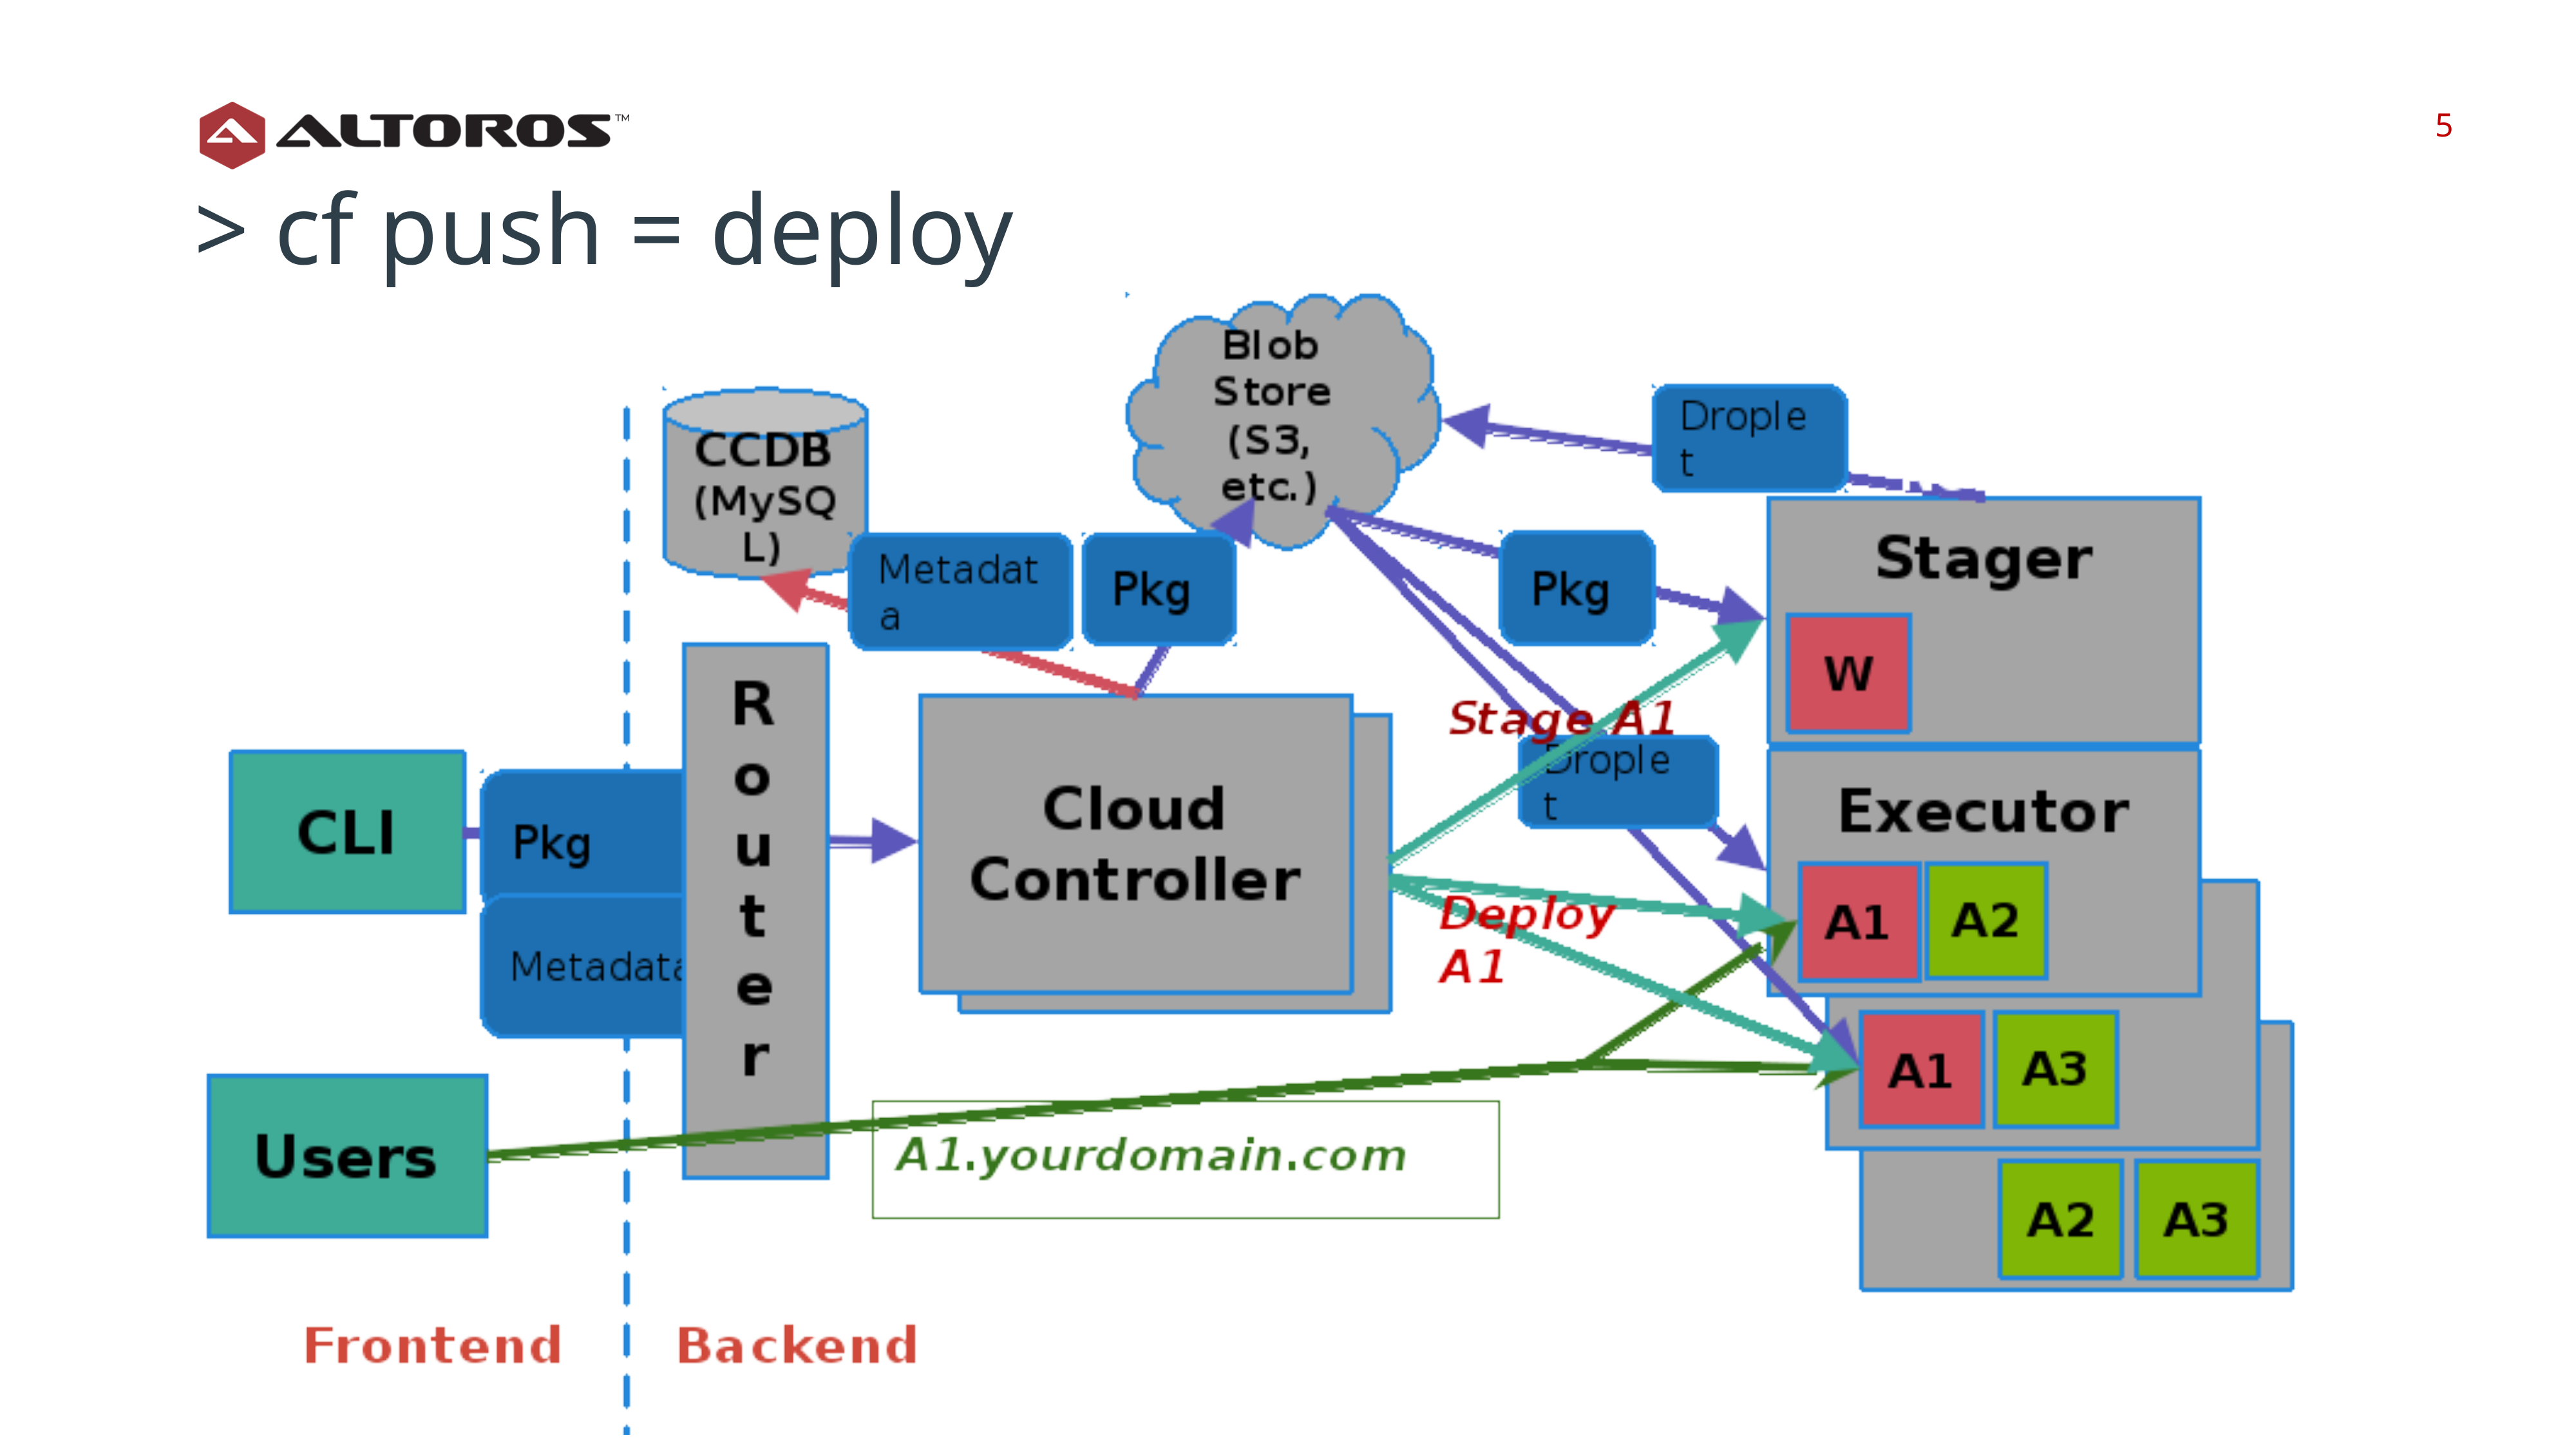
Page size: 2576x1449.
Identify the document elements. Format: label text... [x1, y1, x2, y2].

slide_number ‹#› [2421, 107, 2468, 147]
picture [200, 102, 629, 158]
picture [205, 291, 2442, 1435]
text_box > cf push = deploy [194, 158, 2325, 292]
